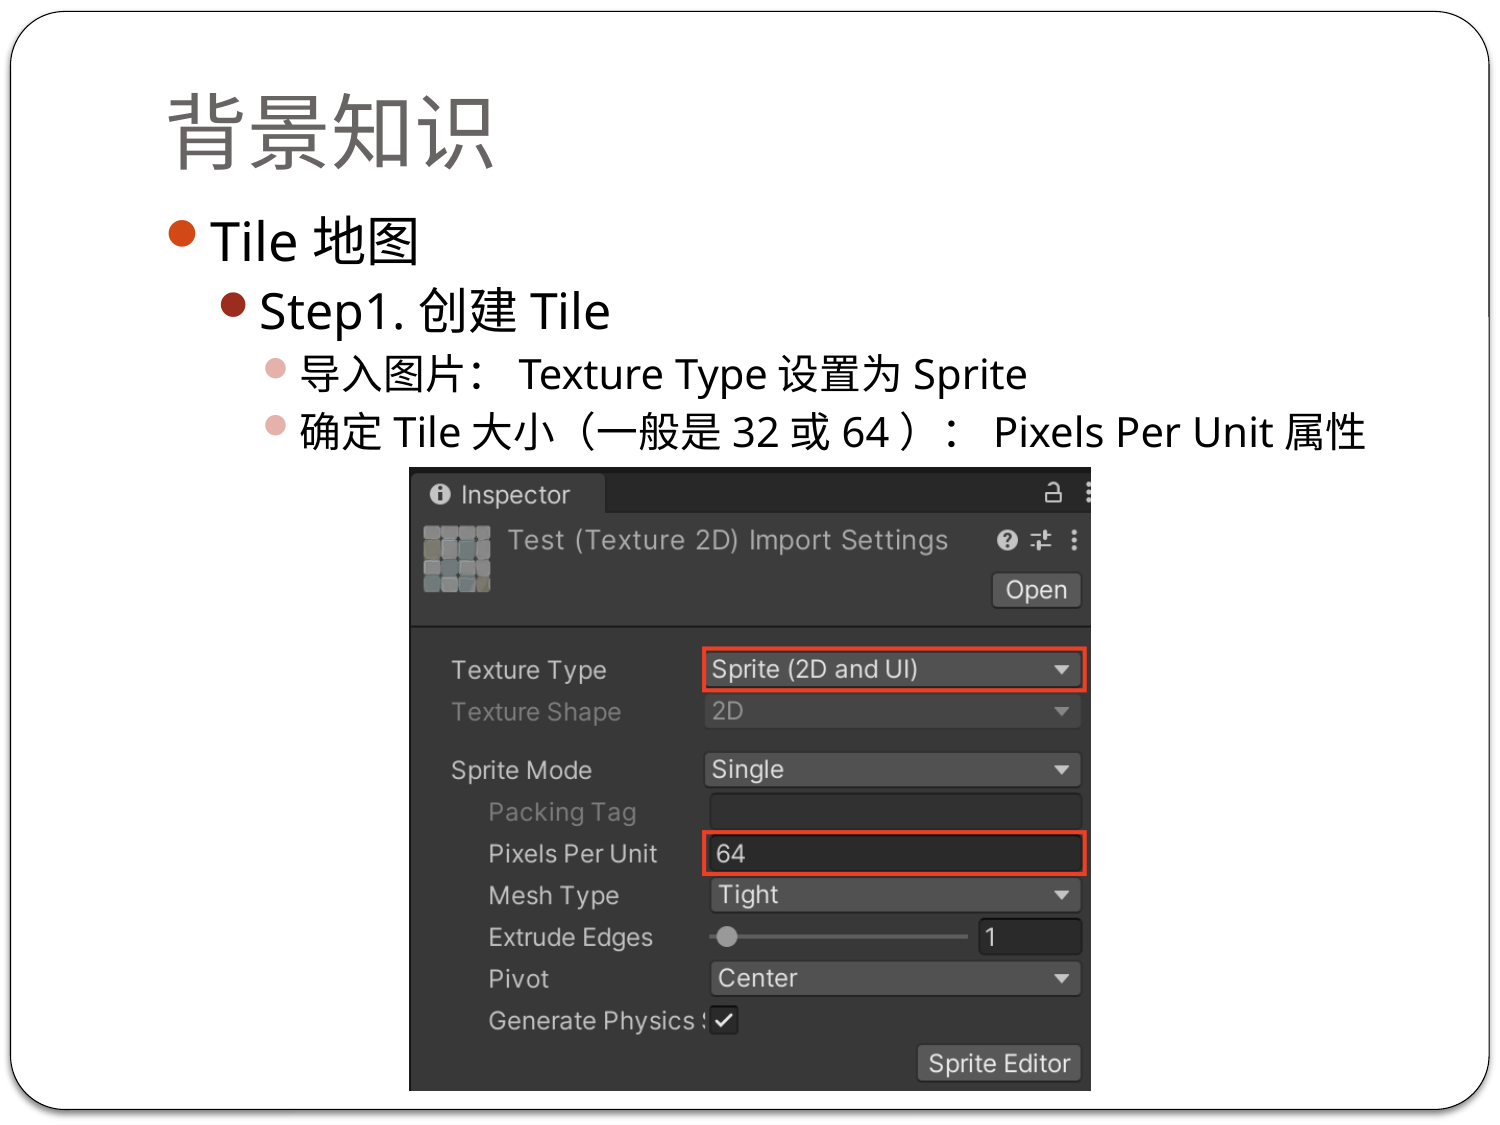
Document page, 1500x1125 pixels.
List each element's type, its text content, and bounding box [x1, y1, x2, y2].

picture [409, 467, 1091, 1092]
title 背景知识 [150, 7, 1425, 195]
list Tile地图 Step1.创建Tile 导入图片：Texture Type设置为Sprite 确定Tile大小（一般是32或64）：Pixels Per Unit属性 [150, 199, 1425, 950]
